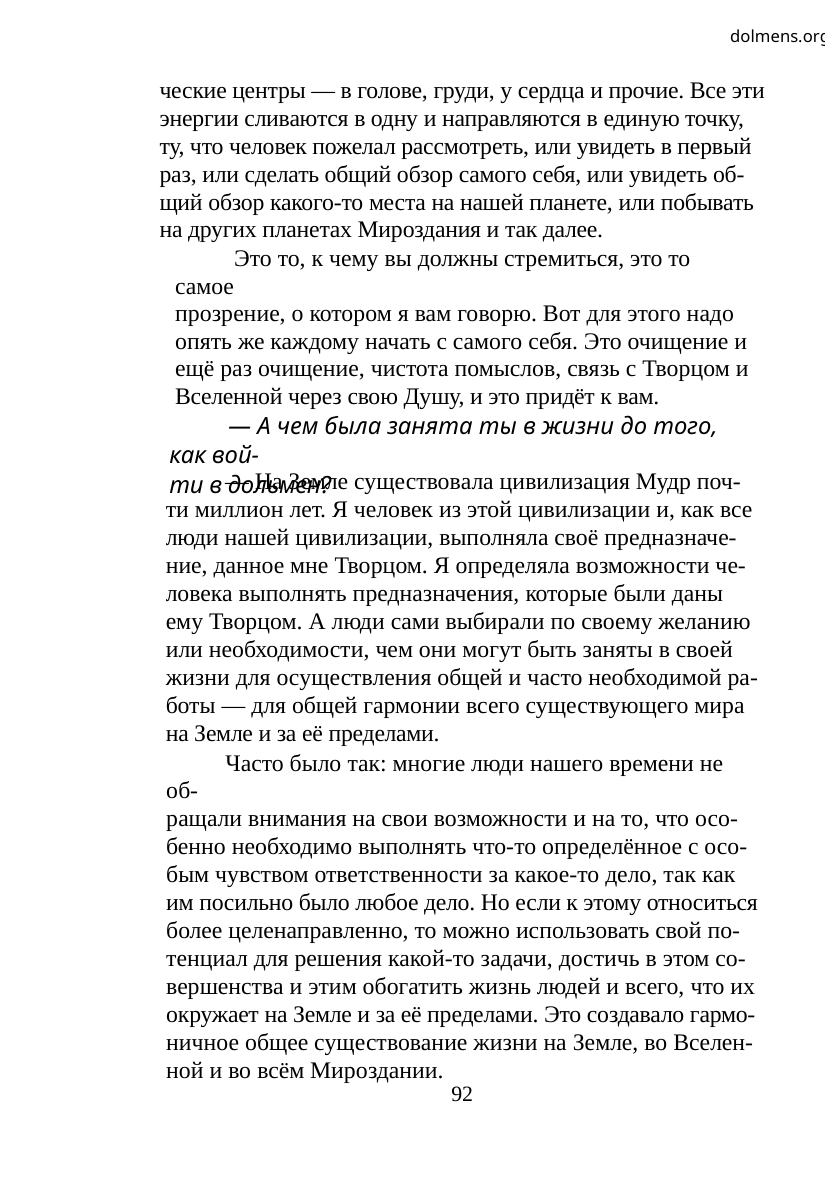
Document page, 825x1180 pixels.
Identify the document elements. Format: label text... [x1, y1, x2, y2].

text_box Часто было так: многие люди нашего времени не об- ращали внимания на свои возможности и на то, что осо- бенно необходимо выполнять что-то определённое с осо- бым чувством ответственности за какое-то дело, так как им посильно было любое дело. Но если к этому относиться более целенаправленно, то можно использовать свой по- тенциал для решения какой-то задачи, достичь в этом со- вершенства и этим обогатить жизнь людей и всего, что их окружает на Земле и за её пределами. Это создавало гармо- ничное общее существование жизни на Земле, во Вселен- ной и во всём Мироздании. [166, 747, 759, 1084]
text_box dolmens.org [730, 27, 825, 66]
text_box ческие центры — в голове, груди, у сердца и прочие. Все эти энергии сливаются в одну и направляются в единую точку, ту, что человек пожелал рассмотреть, или увидеть в первый раз, или сделать общий обзор самого себя, или увидеть об- щий обзор какого-то места на нашей планете, или побывать на других планетах Мироздания и так далее. [159, 75, 766, 271]
text_box Это то, к чему вы должны стремиться, это то самое прозрение, о котором я вам говорю. Вот для этого надо опять же каждому начать с самого себя. Это очищение и ещё раз очищение, чистота помыслов, связь с Творцом и Вселенной через свою Душу, и это придёт к вам. [175, 243, 750, 410]
text_box 92 [451, 1079, 474, 1132]
text_box — А чем была занята ты в жизни до того, как вой- ти в дольмен? [169, 410, 756, 466]
text_box — На Земле существовала цивилизация Мудр поч- ти миллион лет. Я человек из этой цивилизации и, как все люди нашей цивилизации, выполняла своё предназначе- ние, данное мне Творцом. Я определяла возможности че- ловека выполнять предназначения, которые были даны ему Творцом. А люди сами выбирали по своему желанию или необходимости, чем они могут быть заняты в своей жизни для осуществления общей и часто необходимой ра- боты — для общей гармонии всего существующего мира на Земле и за её пределами. [165, 466, 760, 774]
